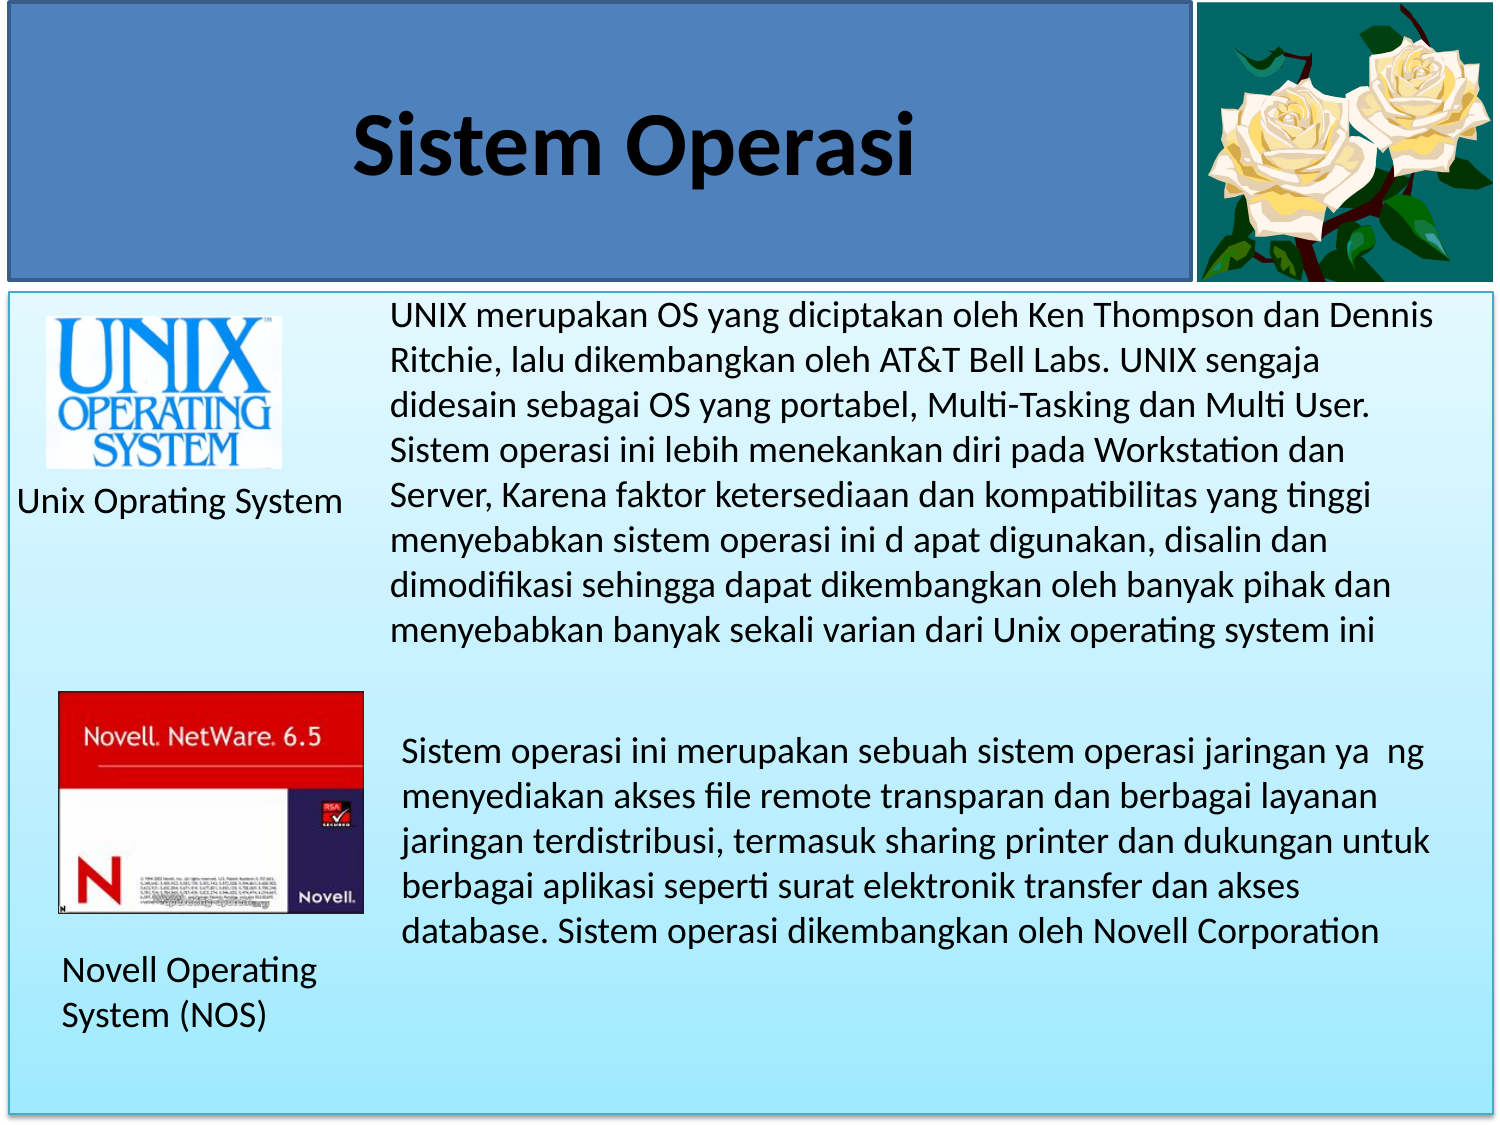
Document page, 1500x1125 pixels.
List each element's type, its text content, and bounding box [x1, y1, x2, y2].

text_box Sistem operasi ini merupakan sebuah sistem operasi jaringan ya ng menyediakan akses file remote transparan dan berbagai layanan jaringan terdistribusi, termasuk sharing printer dan dukungan untuk berbagai aplikasi seperti surat elektronik transfer dan akses database. Sistem operasi dikembangkan oleh Novell Corporation [386, 718, 1465, 959]
text_box Novell Operating System (NOS) [46, 937, 375, 1043]
text_box Unix Oprating System [1, 468, 359, 529]
text_box UNIX merupakan OS yang diciptakan oleh Ken Thompson dan Dennis Ritchie, lalu dikembangkan oleh AT&T Bell Labs. UNIX sengaja didesain sebagai OS yang portabel, Multi-Tasking dan Multi User. Sistem operasi ini lebih menekankan diri pada Workstation dan Server, Karena faktor ketersediaan dan kompatibilitas yang tinggi menyebabkan sistem operasi ini d apat digunakan, disalin dan dimodifikasi sehingga dapat dikembangkan oleh banyak pihak dan menyebabkan banyak sekali varian dari Unix operating system ini [375, 282, 1465, 657]
title Sistem Operasi [75, 45, 1196, 233]
picture [0, 0, 1500, 1125]
